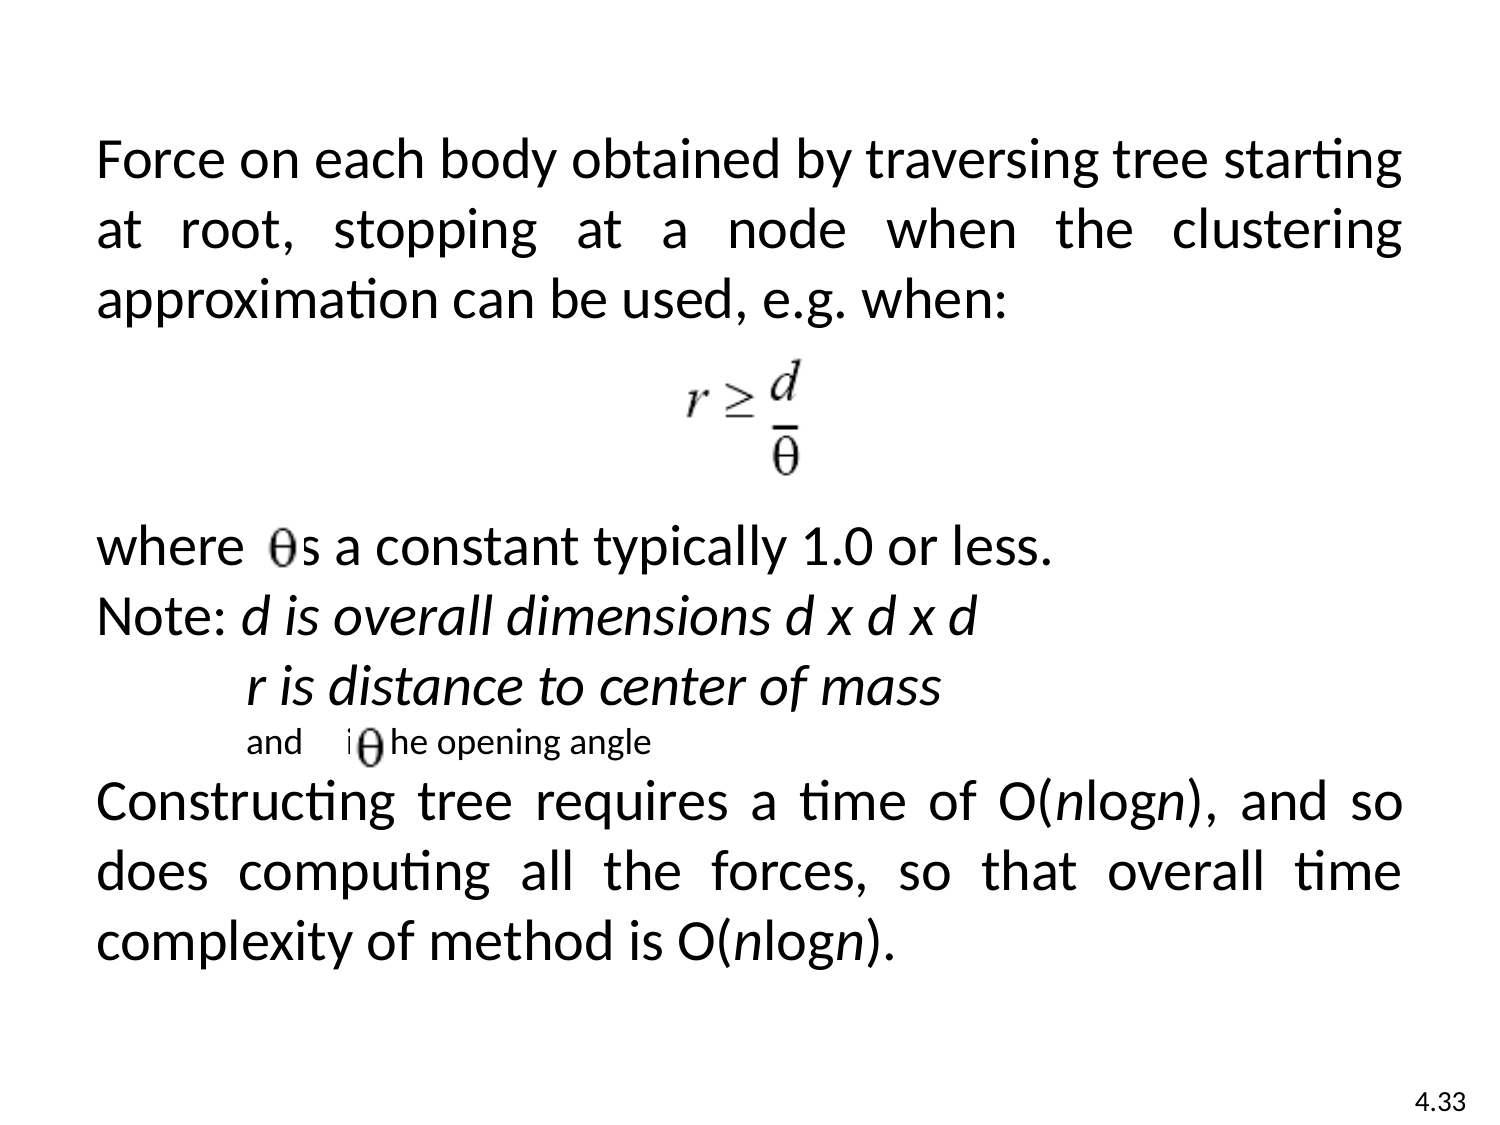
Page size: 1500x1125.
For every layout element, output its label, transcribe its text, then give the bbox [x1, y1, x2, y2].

text_box where is a constant typically 1.0 or less. Note: d is overall dimensions d x d x d r is distance to center of mass and is the opening angle Constructing tree requires a time of O(nlogn), and so does computing all the forces, so that overall time complexity of method is O(nlogn). [81, 499, 1419, 980]
text_box Force on each body obtained by traversing tree starting at root, stopping at a node when the clustering approximation can be used, e.g. when: [81, 112, 1419, 338]
text_box 4.33 [1400, 1074, 1500, 1125]
picture [349, 724, 391, 776]
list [674, 349, 826, 482]
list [262, 524, 304, 576]
